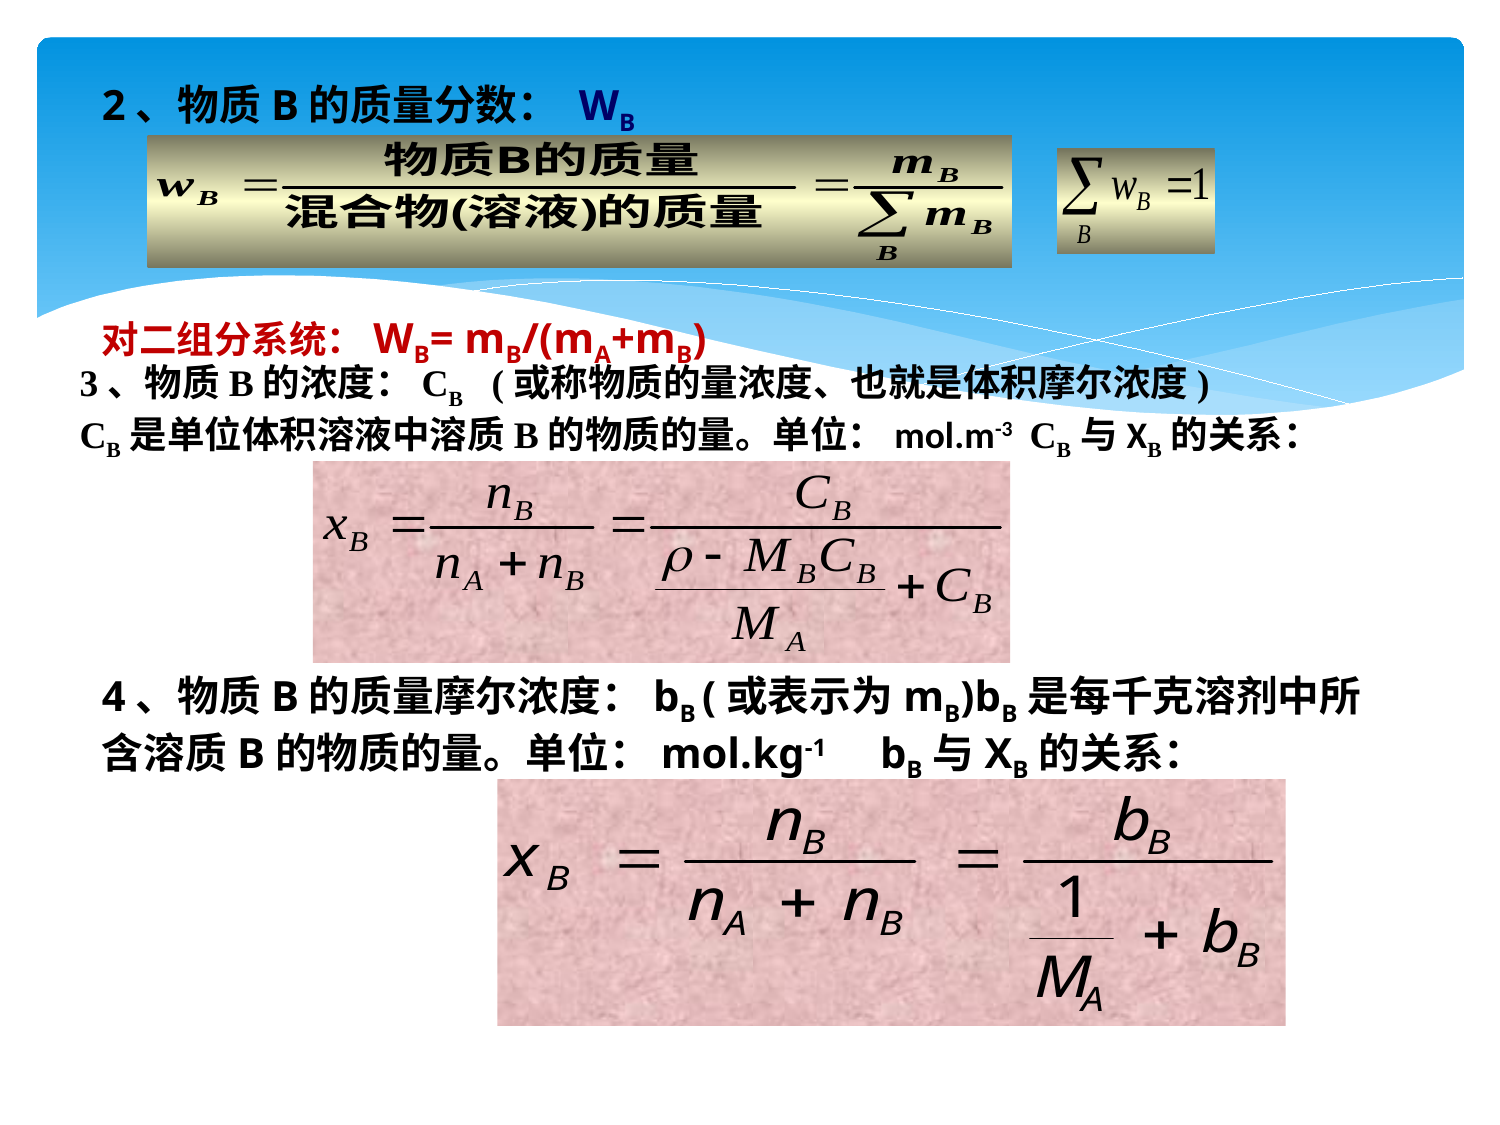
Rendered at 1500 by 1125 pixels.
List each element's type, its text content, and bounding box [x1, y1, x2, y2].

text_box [147, 134, 1013, 268]
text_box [312, 461, 1011, 663]
text_box 3、物质B的浓度：CB (或称物质的量浓度、也就是体积摩尔浓度) CB是单位体积溶液中溶质B的物质的量。单位：mol.m-3 CB与ΧB的关系： [64, 352, 1412, 470]
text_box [497, 779, 1286, 1026]
text_box 2、物质B的质量分数： WB 对二组分系统：WB= mB/(mA+mB) [87, 48, 1148, 352]
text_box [1056, 148, 1215, 254]
text_box 4、物质B的质量摩尔浓度：bB (或表示为mB)bB是每千克溶剂中所含溶质B的物质的量。单位：mol.kg-1 bB与ΧB的关系： [87, 662, 1400, 791]
